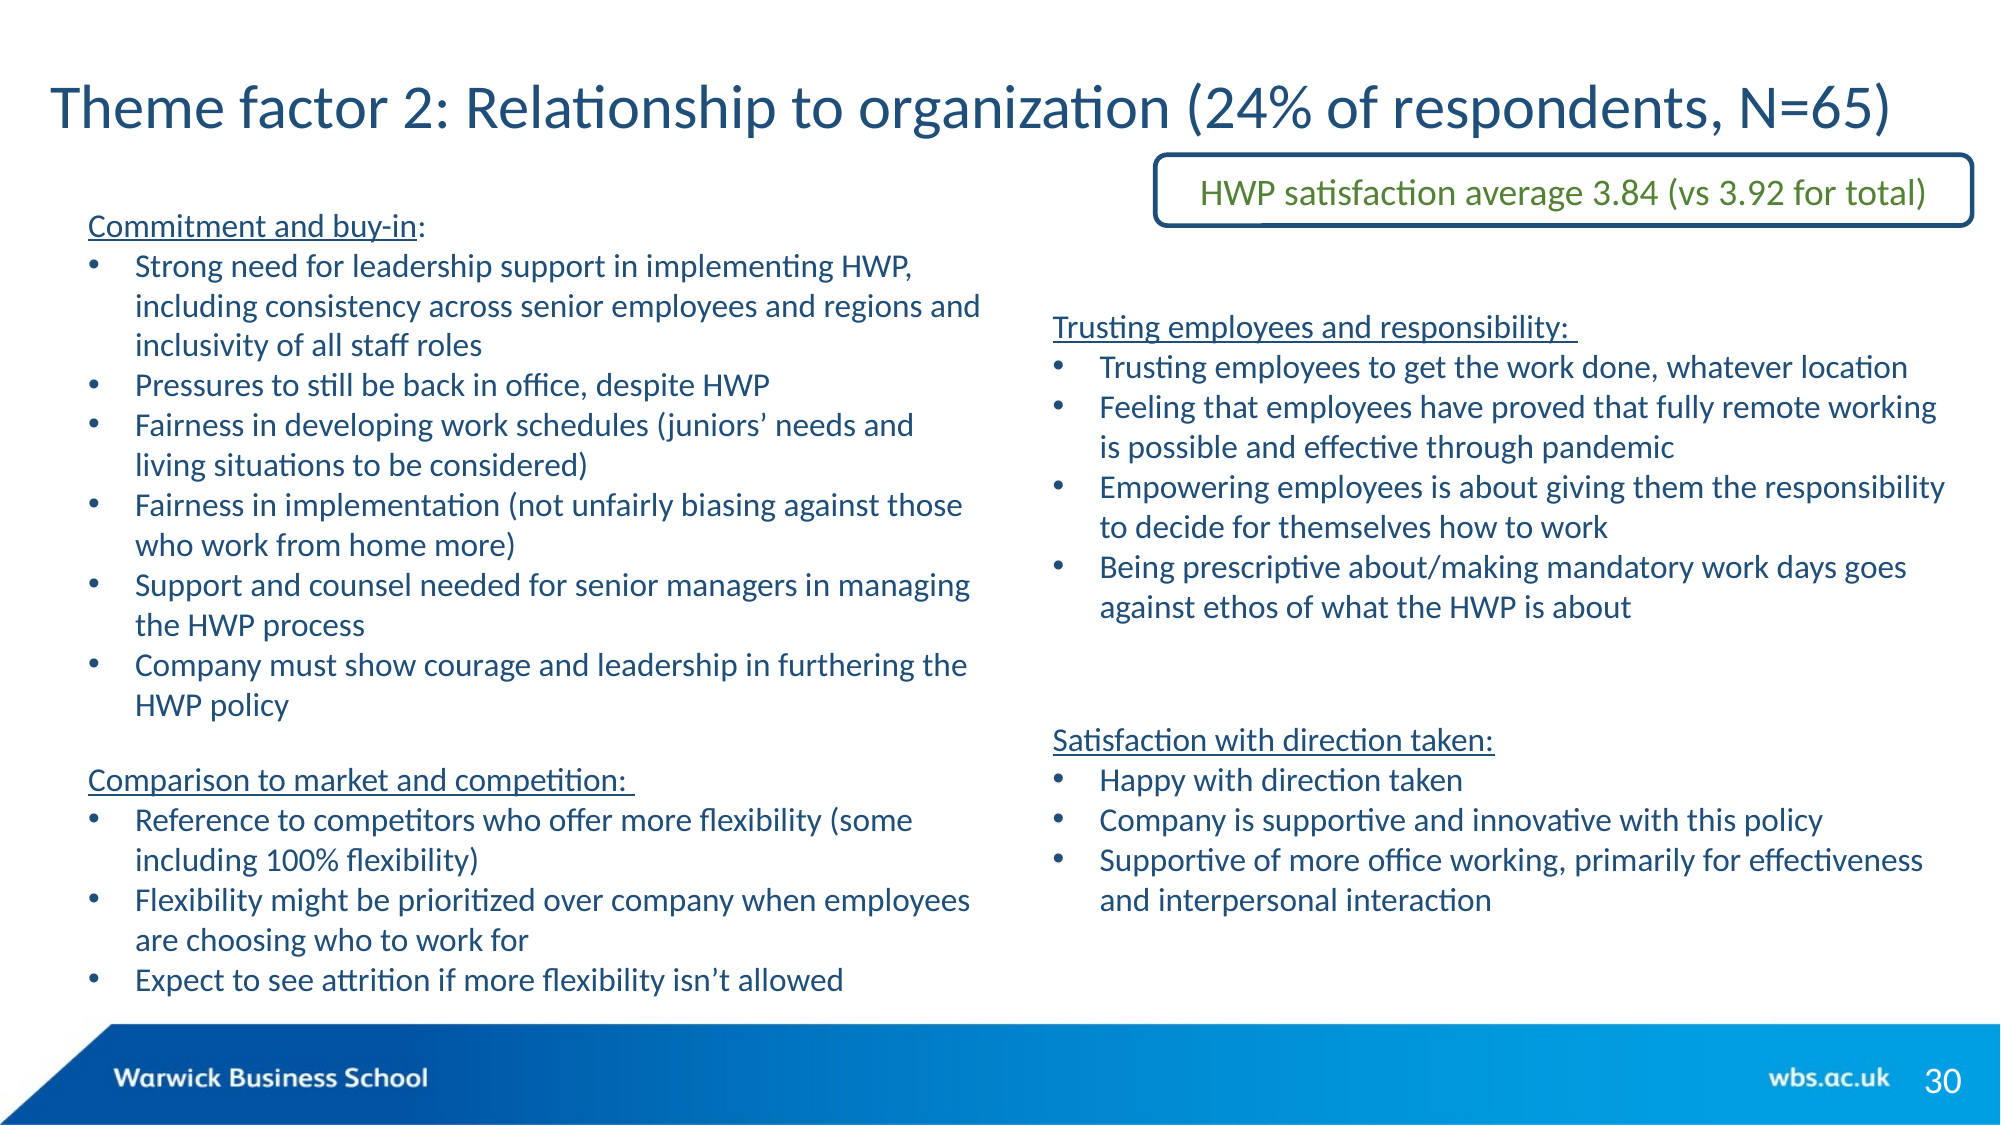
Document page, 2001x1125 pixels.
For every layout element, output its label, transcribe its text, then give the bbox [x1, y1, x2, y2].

text_box Comparison to market and competition: Reference to competitors who offer more flexibility (some including 100% flexibility) Flexibility might be prioritized over company when employees are choosing who to work for Expect to see attrition if more flexibility isn’t allowed [73, 751, 1000, 1006]
text_box HWP satisfaction average 3.84 (vs 3.92 for total) [1154, 153, 1974, 227]
text_box Satisfaction with direction taken: Happy with direction taken Company is supportive and innovative with this policy Supportive of more office working, primarily for effectiveness and interpersonal interaction [1038, 710, 1965, 926]
picture [0, 0, 2001, 1125]
slide_number 30 [1909, 1049, 2000, 1106]
title Theme factor 2: Relationship to organization (24% of respondents, N=65) [35, 0, 1927, 218]
picture [1769, 1067, 1890, 1087]
text_box Commitment and buy-in: Strong need for leadership support in implementing HWP, including consistency across senior employees and regions and inclusivity of all staff roles Pressures to still be back in office, despite HWP Fairness in developing work schedules (juniors’ needs and living situations to be considered) Fairness in implementation (not unfairly biasing against those who work from home more) Support and counsel needed for senior managers in managing the HWP process Company must show courage and leadership in furthering the HWP policy [73, 196, 1000, 731]
text_box Trusting employees and responsibility: Trusting employees to get the work done, whatever location Feeling that employees have proved that fully remote working is possible and effective through pandemic Empowering employees is about giving them the responsibility to decide for themselves how to work Being prescriptive about/making mandatory work days goes against ethos of what the HWP is about [1038, 298, 1965, 633]
